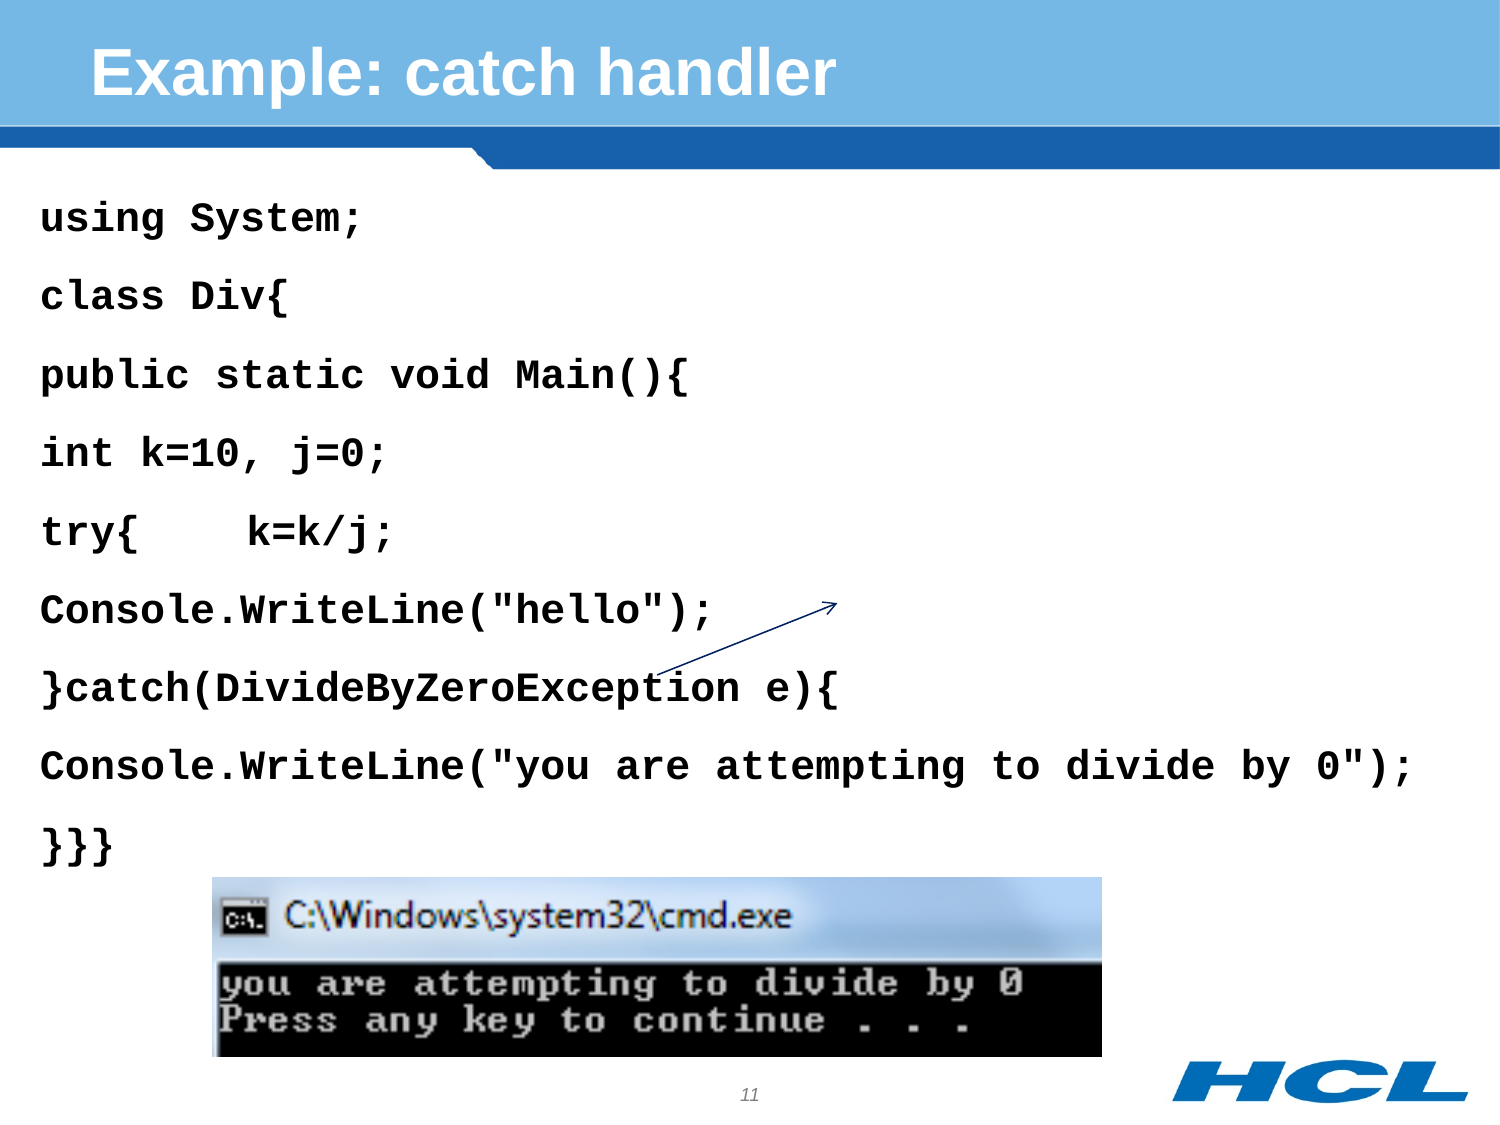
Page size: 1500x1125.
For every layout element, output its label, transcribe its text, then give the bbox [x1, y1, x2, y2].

slide_number 11 [574, 1074, 926, 1115]
picture [1140, 1050, 1500, 1109]
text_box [656, 602, 838, 676]
picture [0, 0, 1500, 188]
title Example: catch handler [75, 0, 1425, 138]
list using System; class Div{ public static void Main(){ int k=10, j=0; try{ k=k/j; Console.WriteLine("hello"); }catch(DivideByZeroException e){ Console.WriteLine("you are attempting to divide by 0"); }}} [24, 162, 1450, 947]
picture [212, 877, 1102, 1058]
